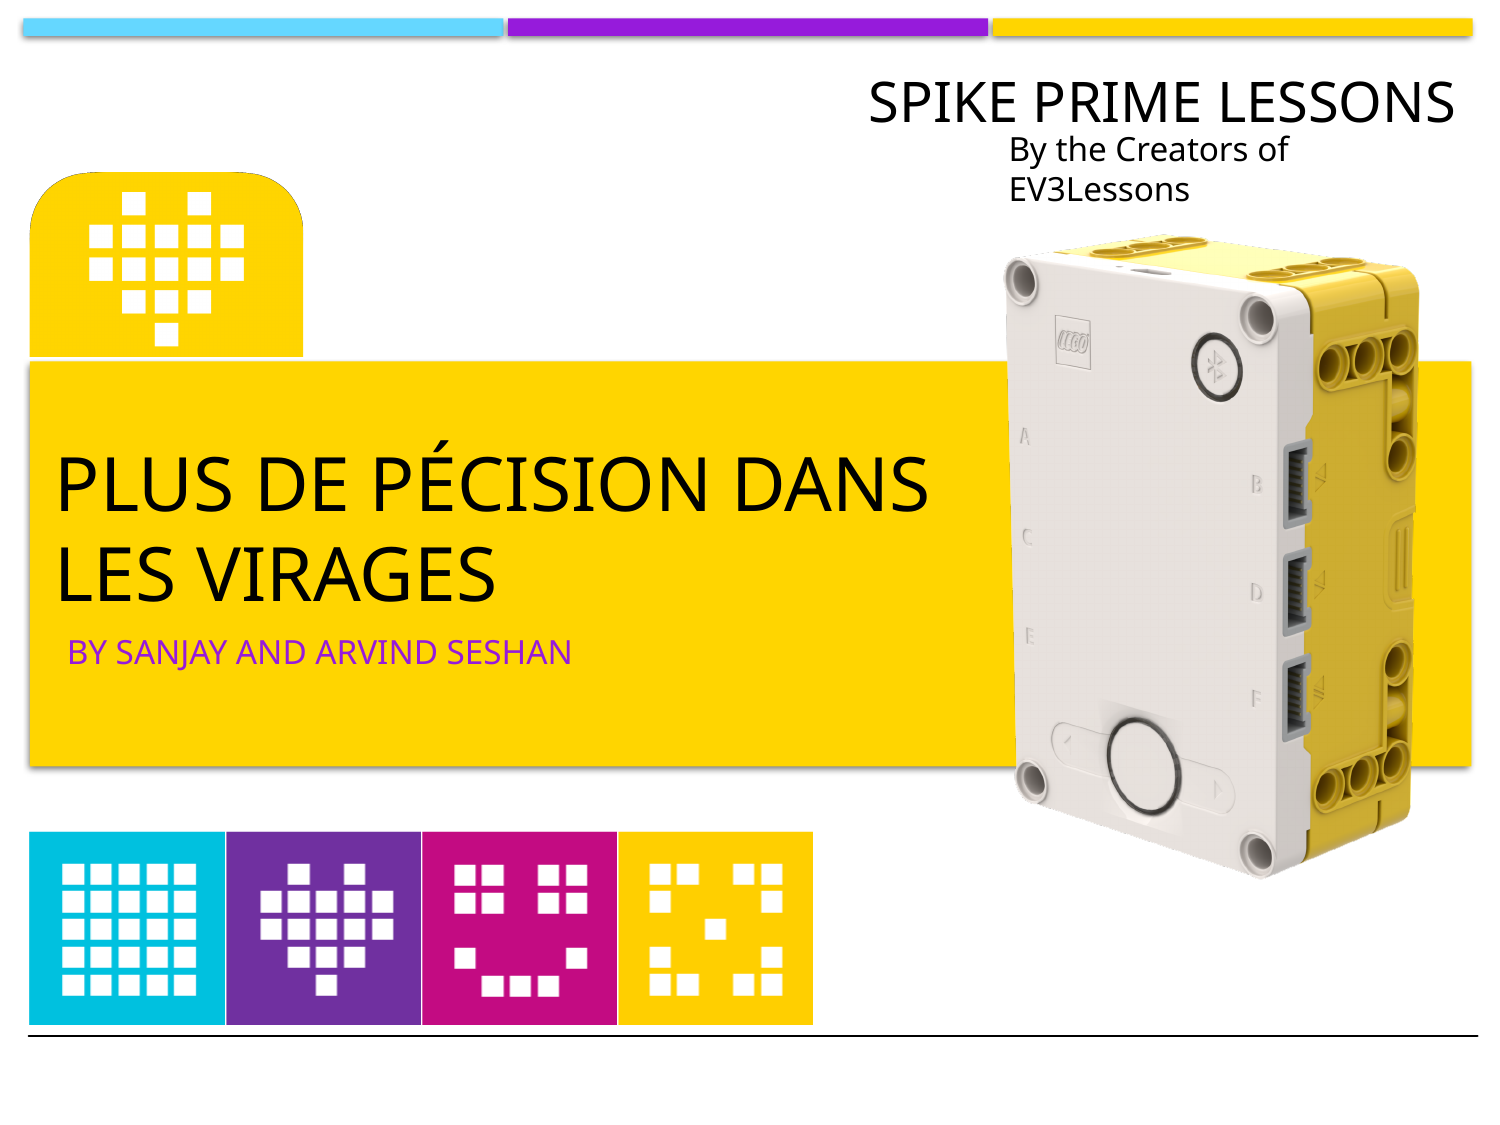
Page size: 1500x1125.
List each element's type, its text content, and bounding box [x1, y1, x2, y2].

subtitle BY SANJAY AND ARVIND SESHAN [51, 623, 994, 721]
picture [29, 830, 813, 1025]
picture [29, 172, 304, 357]
title Plus de pécision dans les virages [39, 377, 994, 625]
picture [993, 221, 1433, 890]
